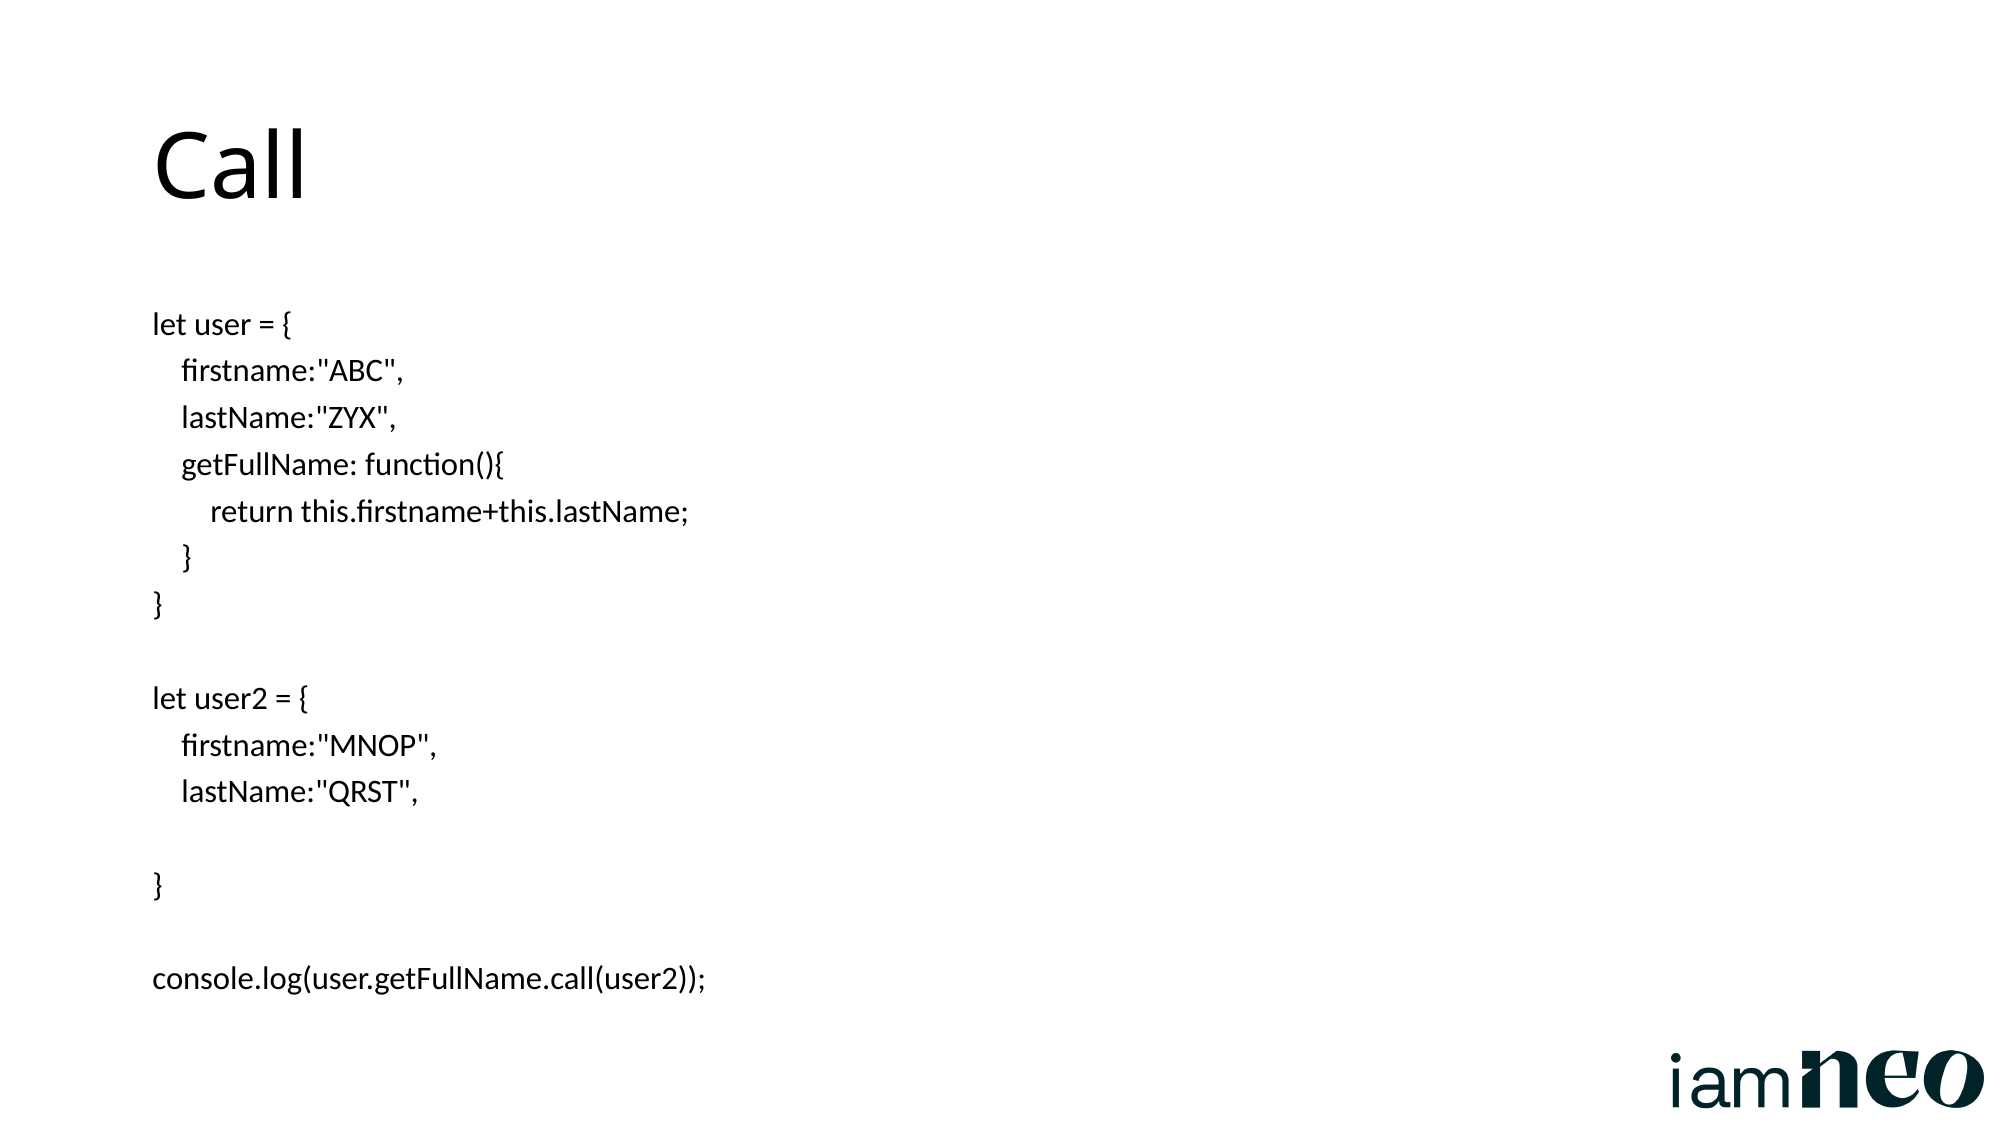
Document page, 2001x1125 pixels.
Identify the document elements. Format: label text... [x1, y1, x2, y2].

picture [1671, 1047, 1987, 1113]
title Call [137, 59, 1863, 278]
list let user = { firstname:"ABC", lastName:"ZYX", getFullName: function(){ return this.firstname+this.lastName; } } let user2 = { firstname:"MNOP", lastName:"QRST", } console.log(user.getFullName.call(user2)); [137, 299, 1863, 1014]
